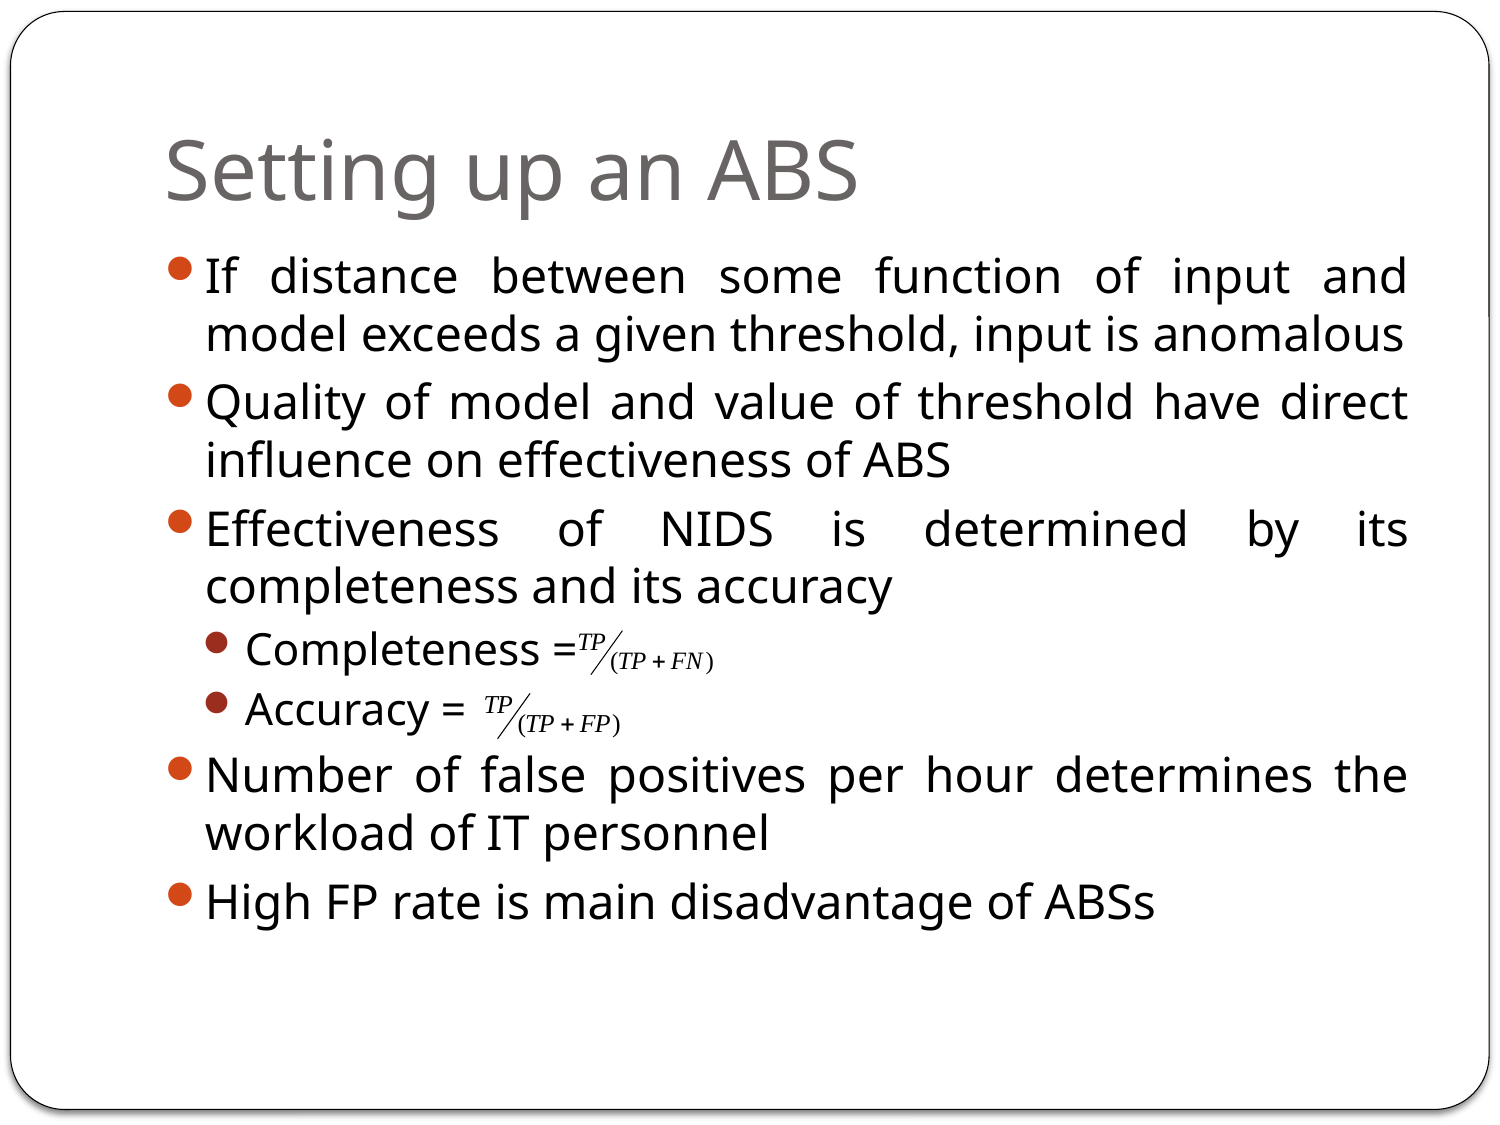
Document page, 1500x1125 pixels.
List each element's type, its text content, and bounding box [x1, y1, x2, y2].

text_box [574, 624, 719, 680]
list If distance between some function of input and model exceeds a given threshold, input is anomalous Quality of model and value of threshold have direct influence on effectiveness of ABS Effectiveness of NIDS is determined by its completeness and its accuracy Completeness = Accuracy = Number of false positives per hour determines the workload of IT personnel High FP rate is main disadvantage of ABSs [150, 237, 1425, 988]
title Setting up an ABS [150, 45, 1425, 233]
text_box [480, 687, 626, 744]
